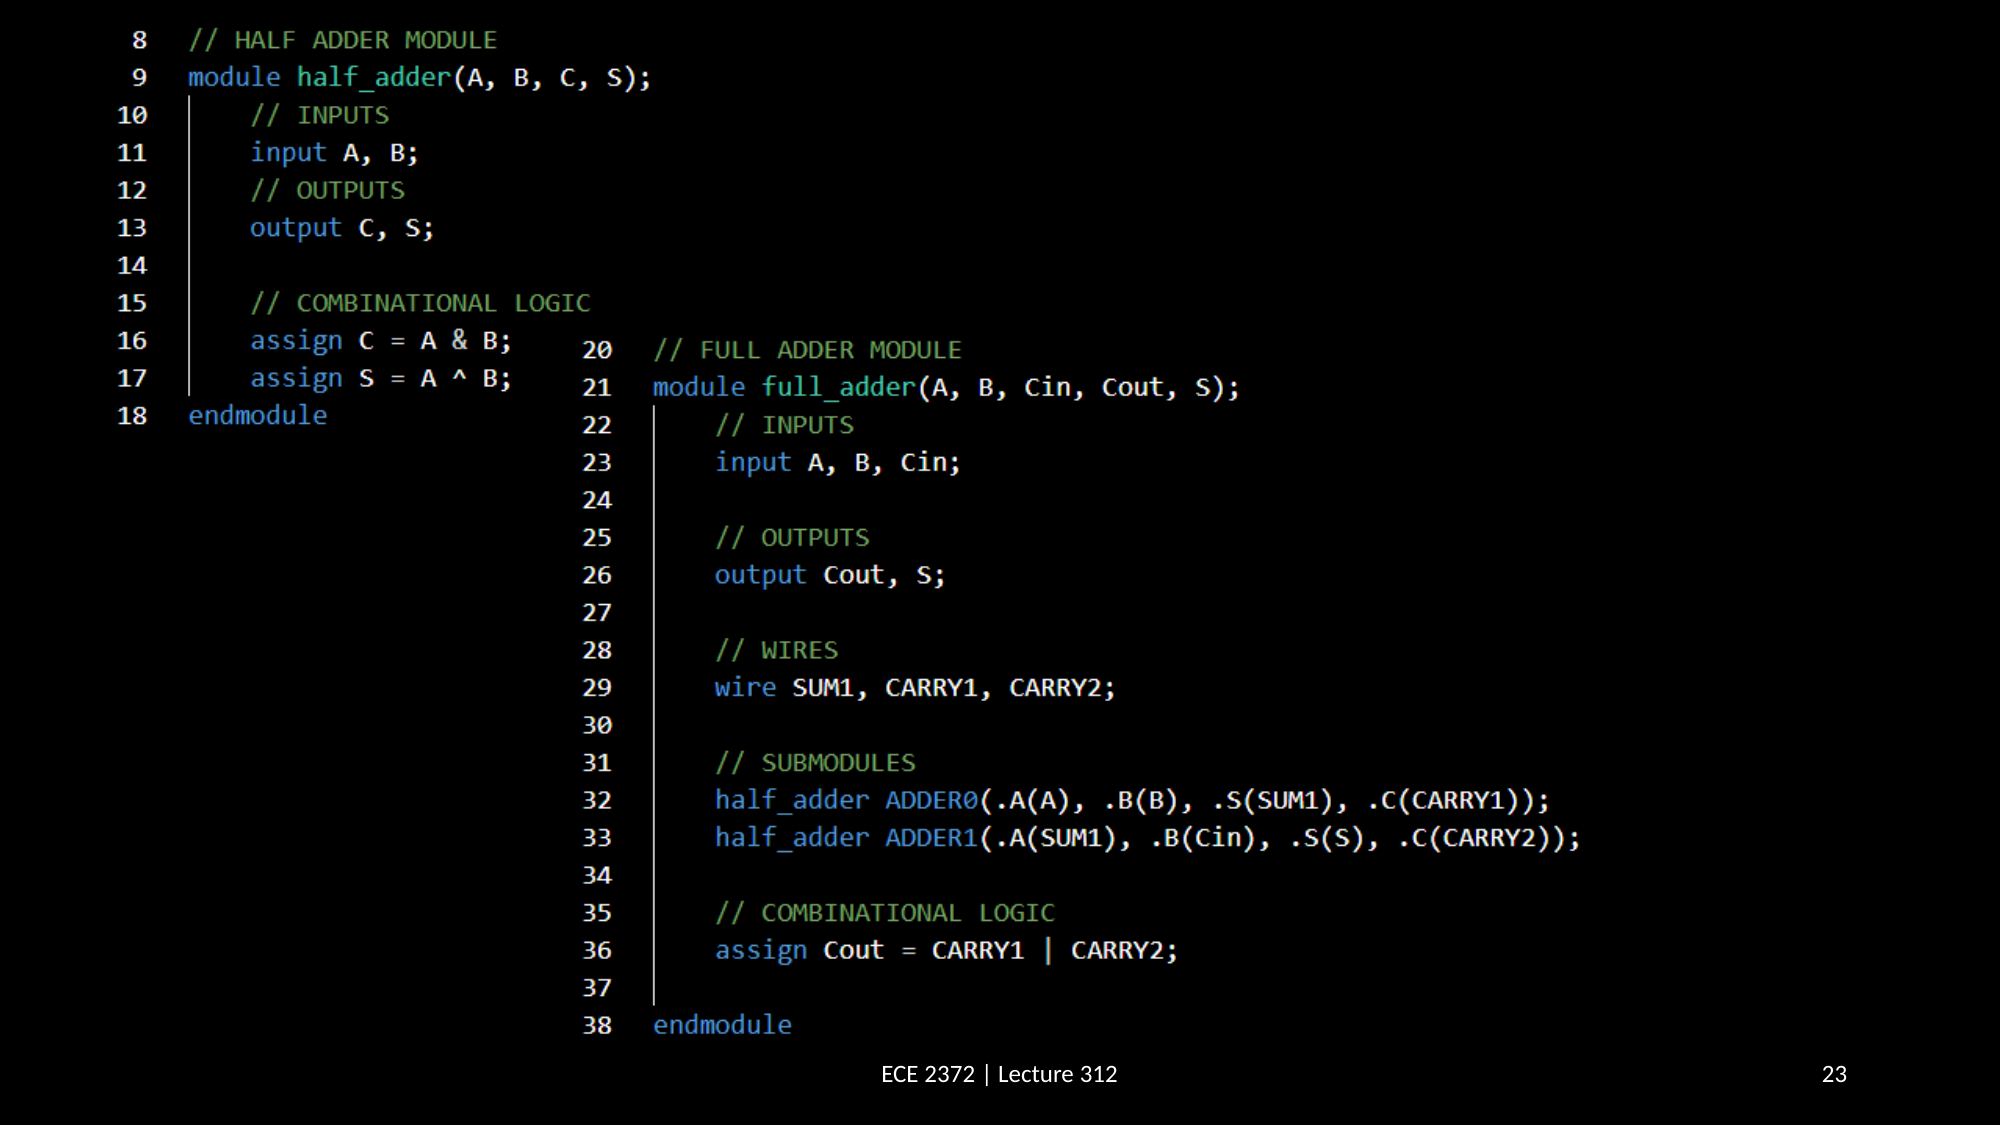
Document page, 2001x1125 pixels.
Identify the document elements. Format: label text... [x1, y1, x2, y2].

slide_number 23 [1412, 1042, 1863, 1103]
footer ECE 2372 | Lecture 312 [662, 1045, 1338, 1103]
picture [104, 22, 1597, 1045]
